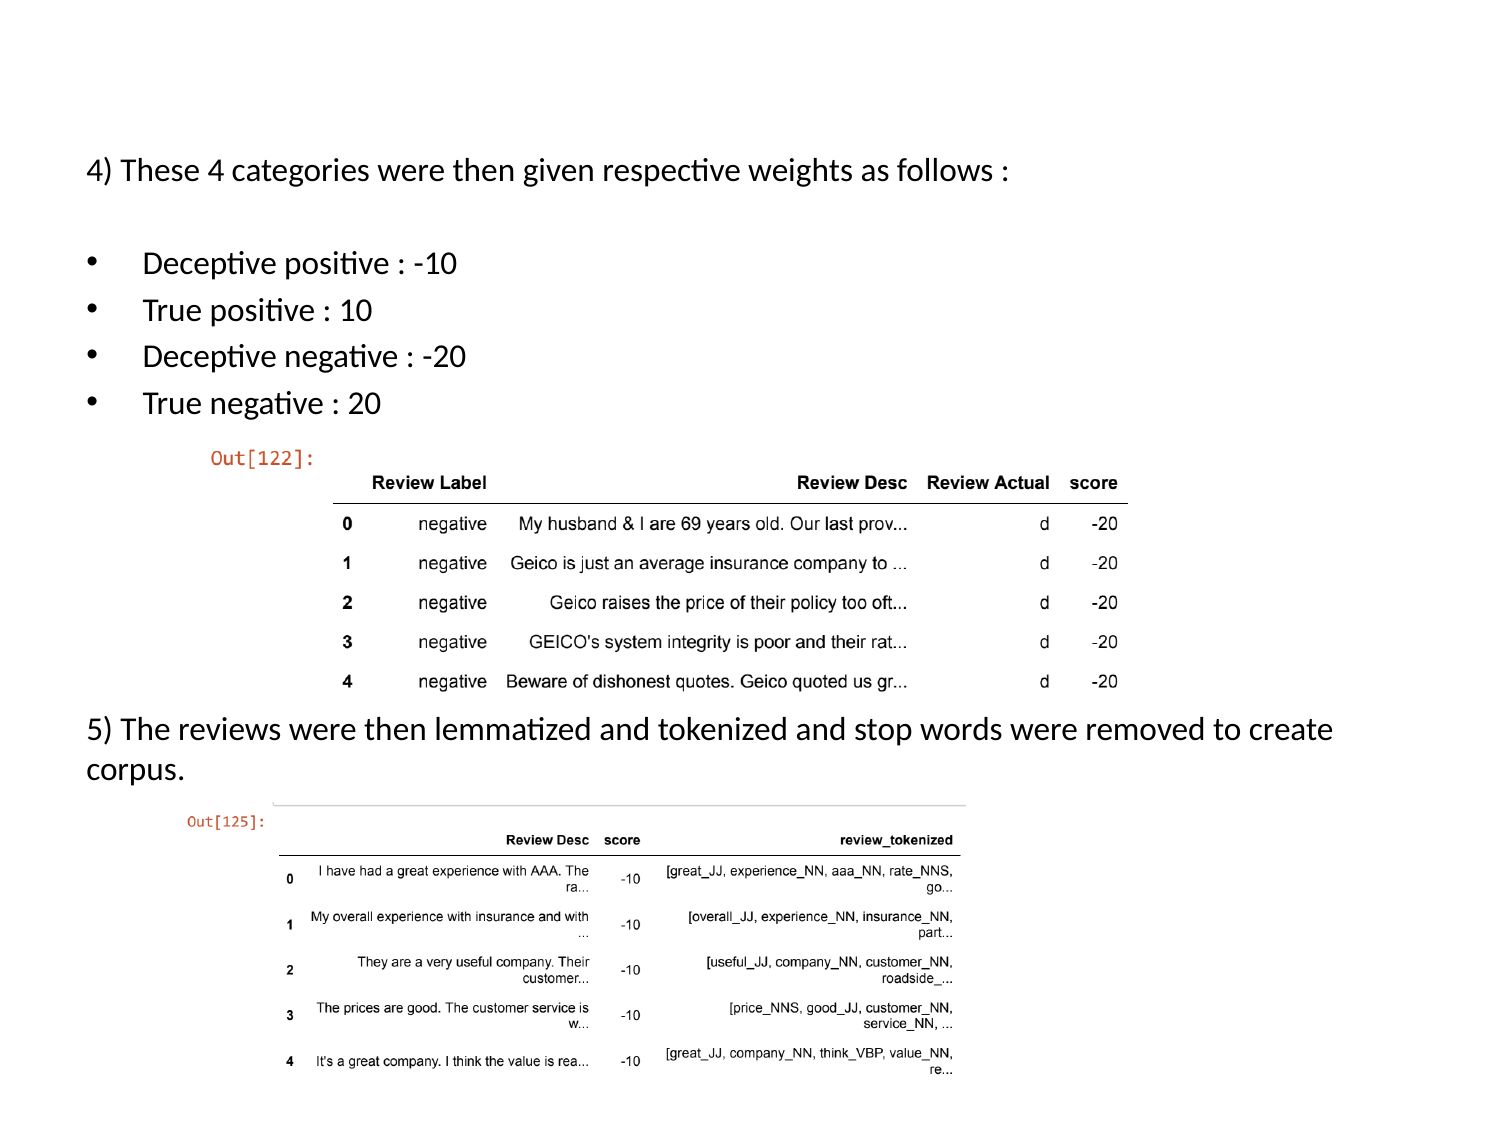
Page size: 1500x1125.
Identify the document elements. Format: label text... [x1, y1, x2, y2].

picture [167, 802, 966, 1084]
picture [190, 445, 1187, 706]
list 4) These 4 categories were then given respective weights as follows : Deceptive positive : -10 True positive : 10 Deceptive negative : -20 True negative : 20 5) The reviews were then lemmatized and tokenized and stop words were removed to create corpus. [71, 140, 1422, 1097]
